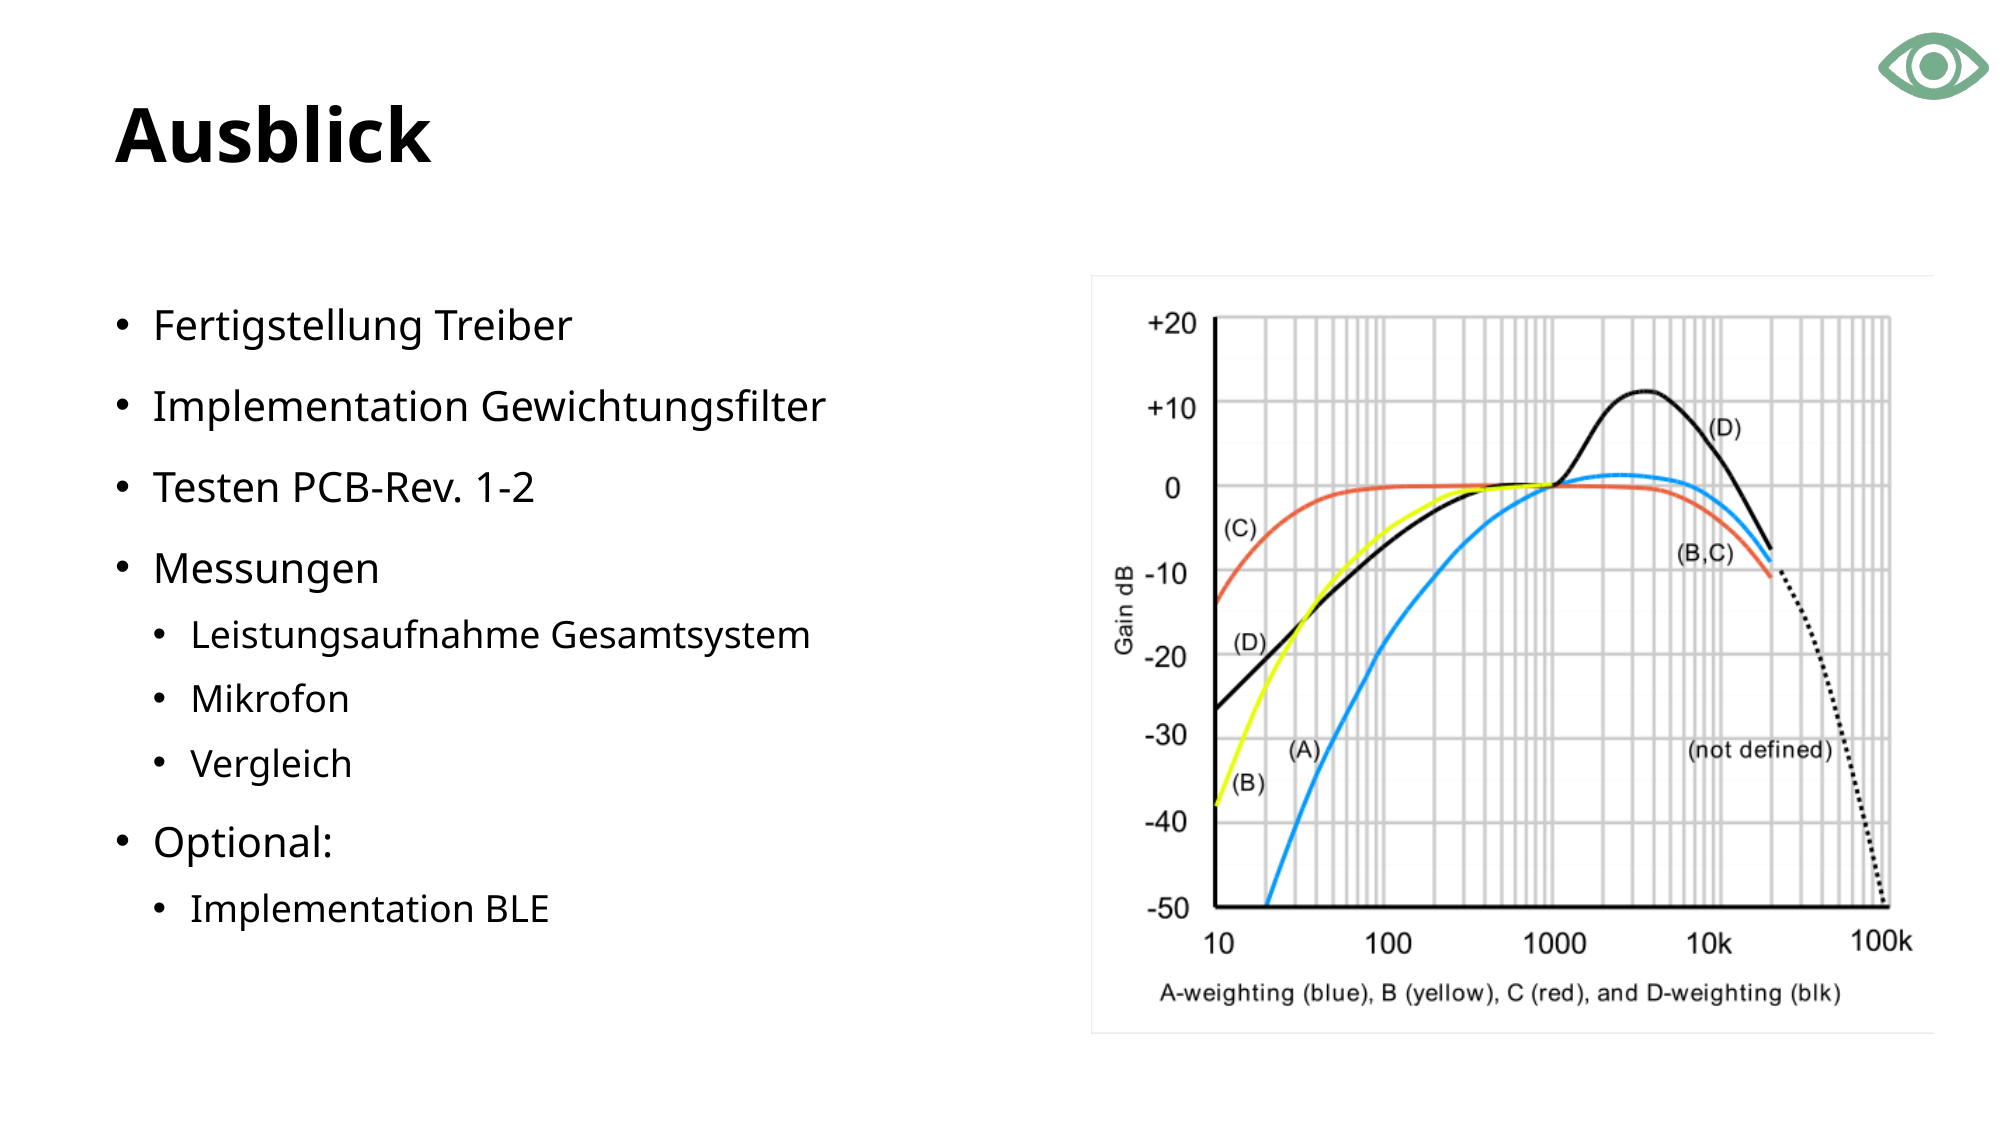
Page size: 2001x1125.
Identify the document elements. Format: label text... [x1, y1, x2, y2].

title Ausblick [100, 90, 1849, 276]
list Fertigstellung Treiber Implementation Gewichtungsfilter Testen PCB-Rev. 1-2 Messungen Leistungsaufnahme Gesamtsystem Mikrofon Vergleich Optional: Implementation BLE [100, 281, 1849, 1035]
picture [1091, 275, 1934, 1034]
text_box [1866, 0, 2000, 134]
